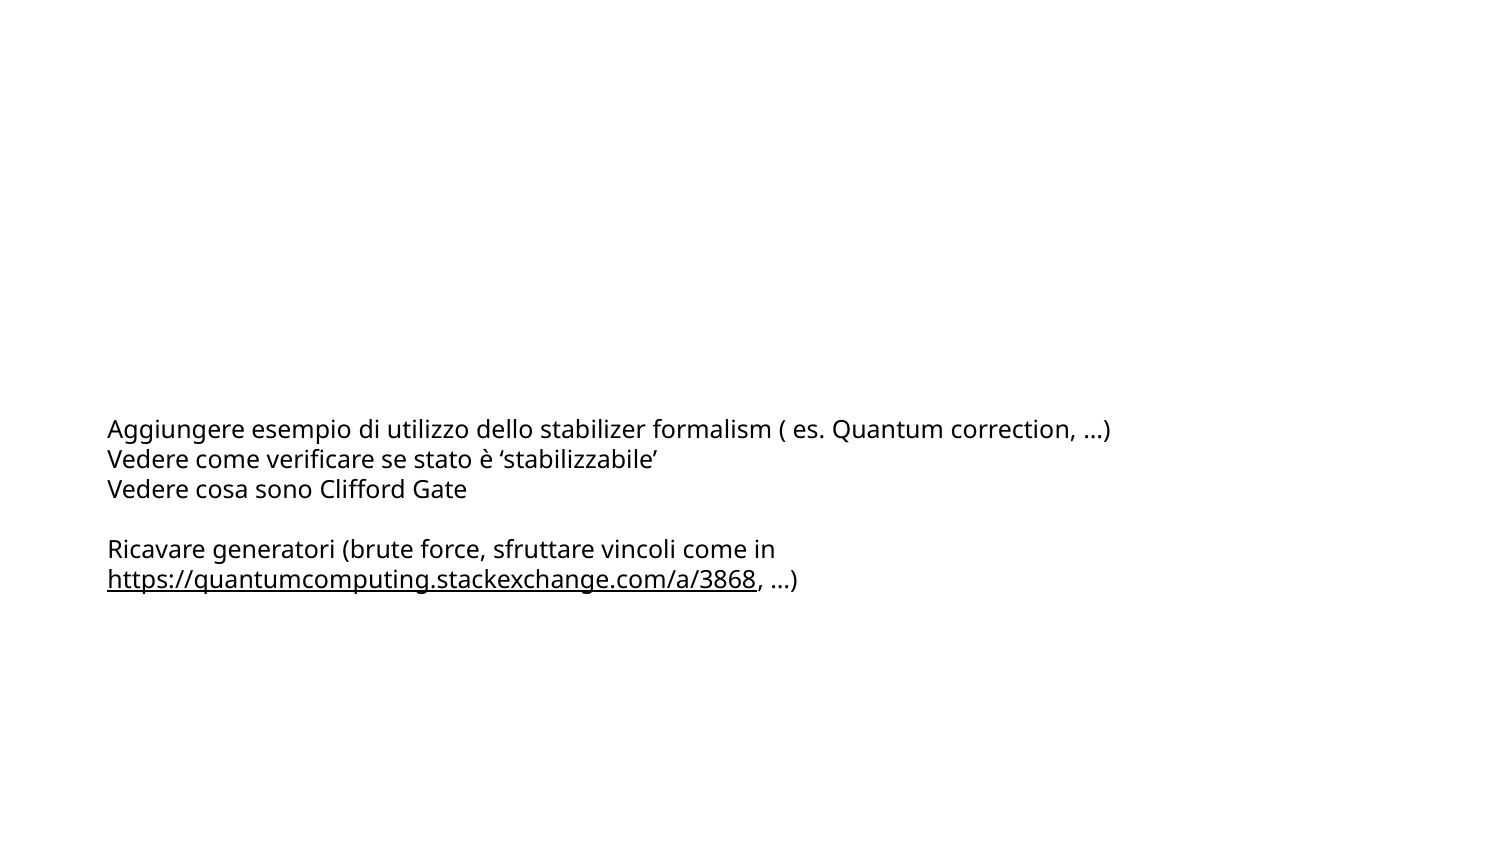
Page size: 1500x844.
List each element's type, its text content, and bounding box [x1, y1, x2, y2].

list Aggiungere esempio di utilizzo dello stabilizer formalism ( es. Quantum correction, …) Vedere come verificare se stato è ‘stabilizzabile’ Vedere cosa sono Clifford Gate Ricavare generatori (brute force, sfruttare vincoli come in https://quantumcomputing.stackexchange.com/a/3868, …) [67, 229, 1433, 782]
